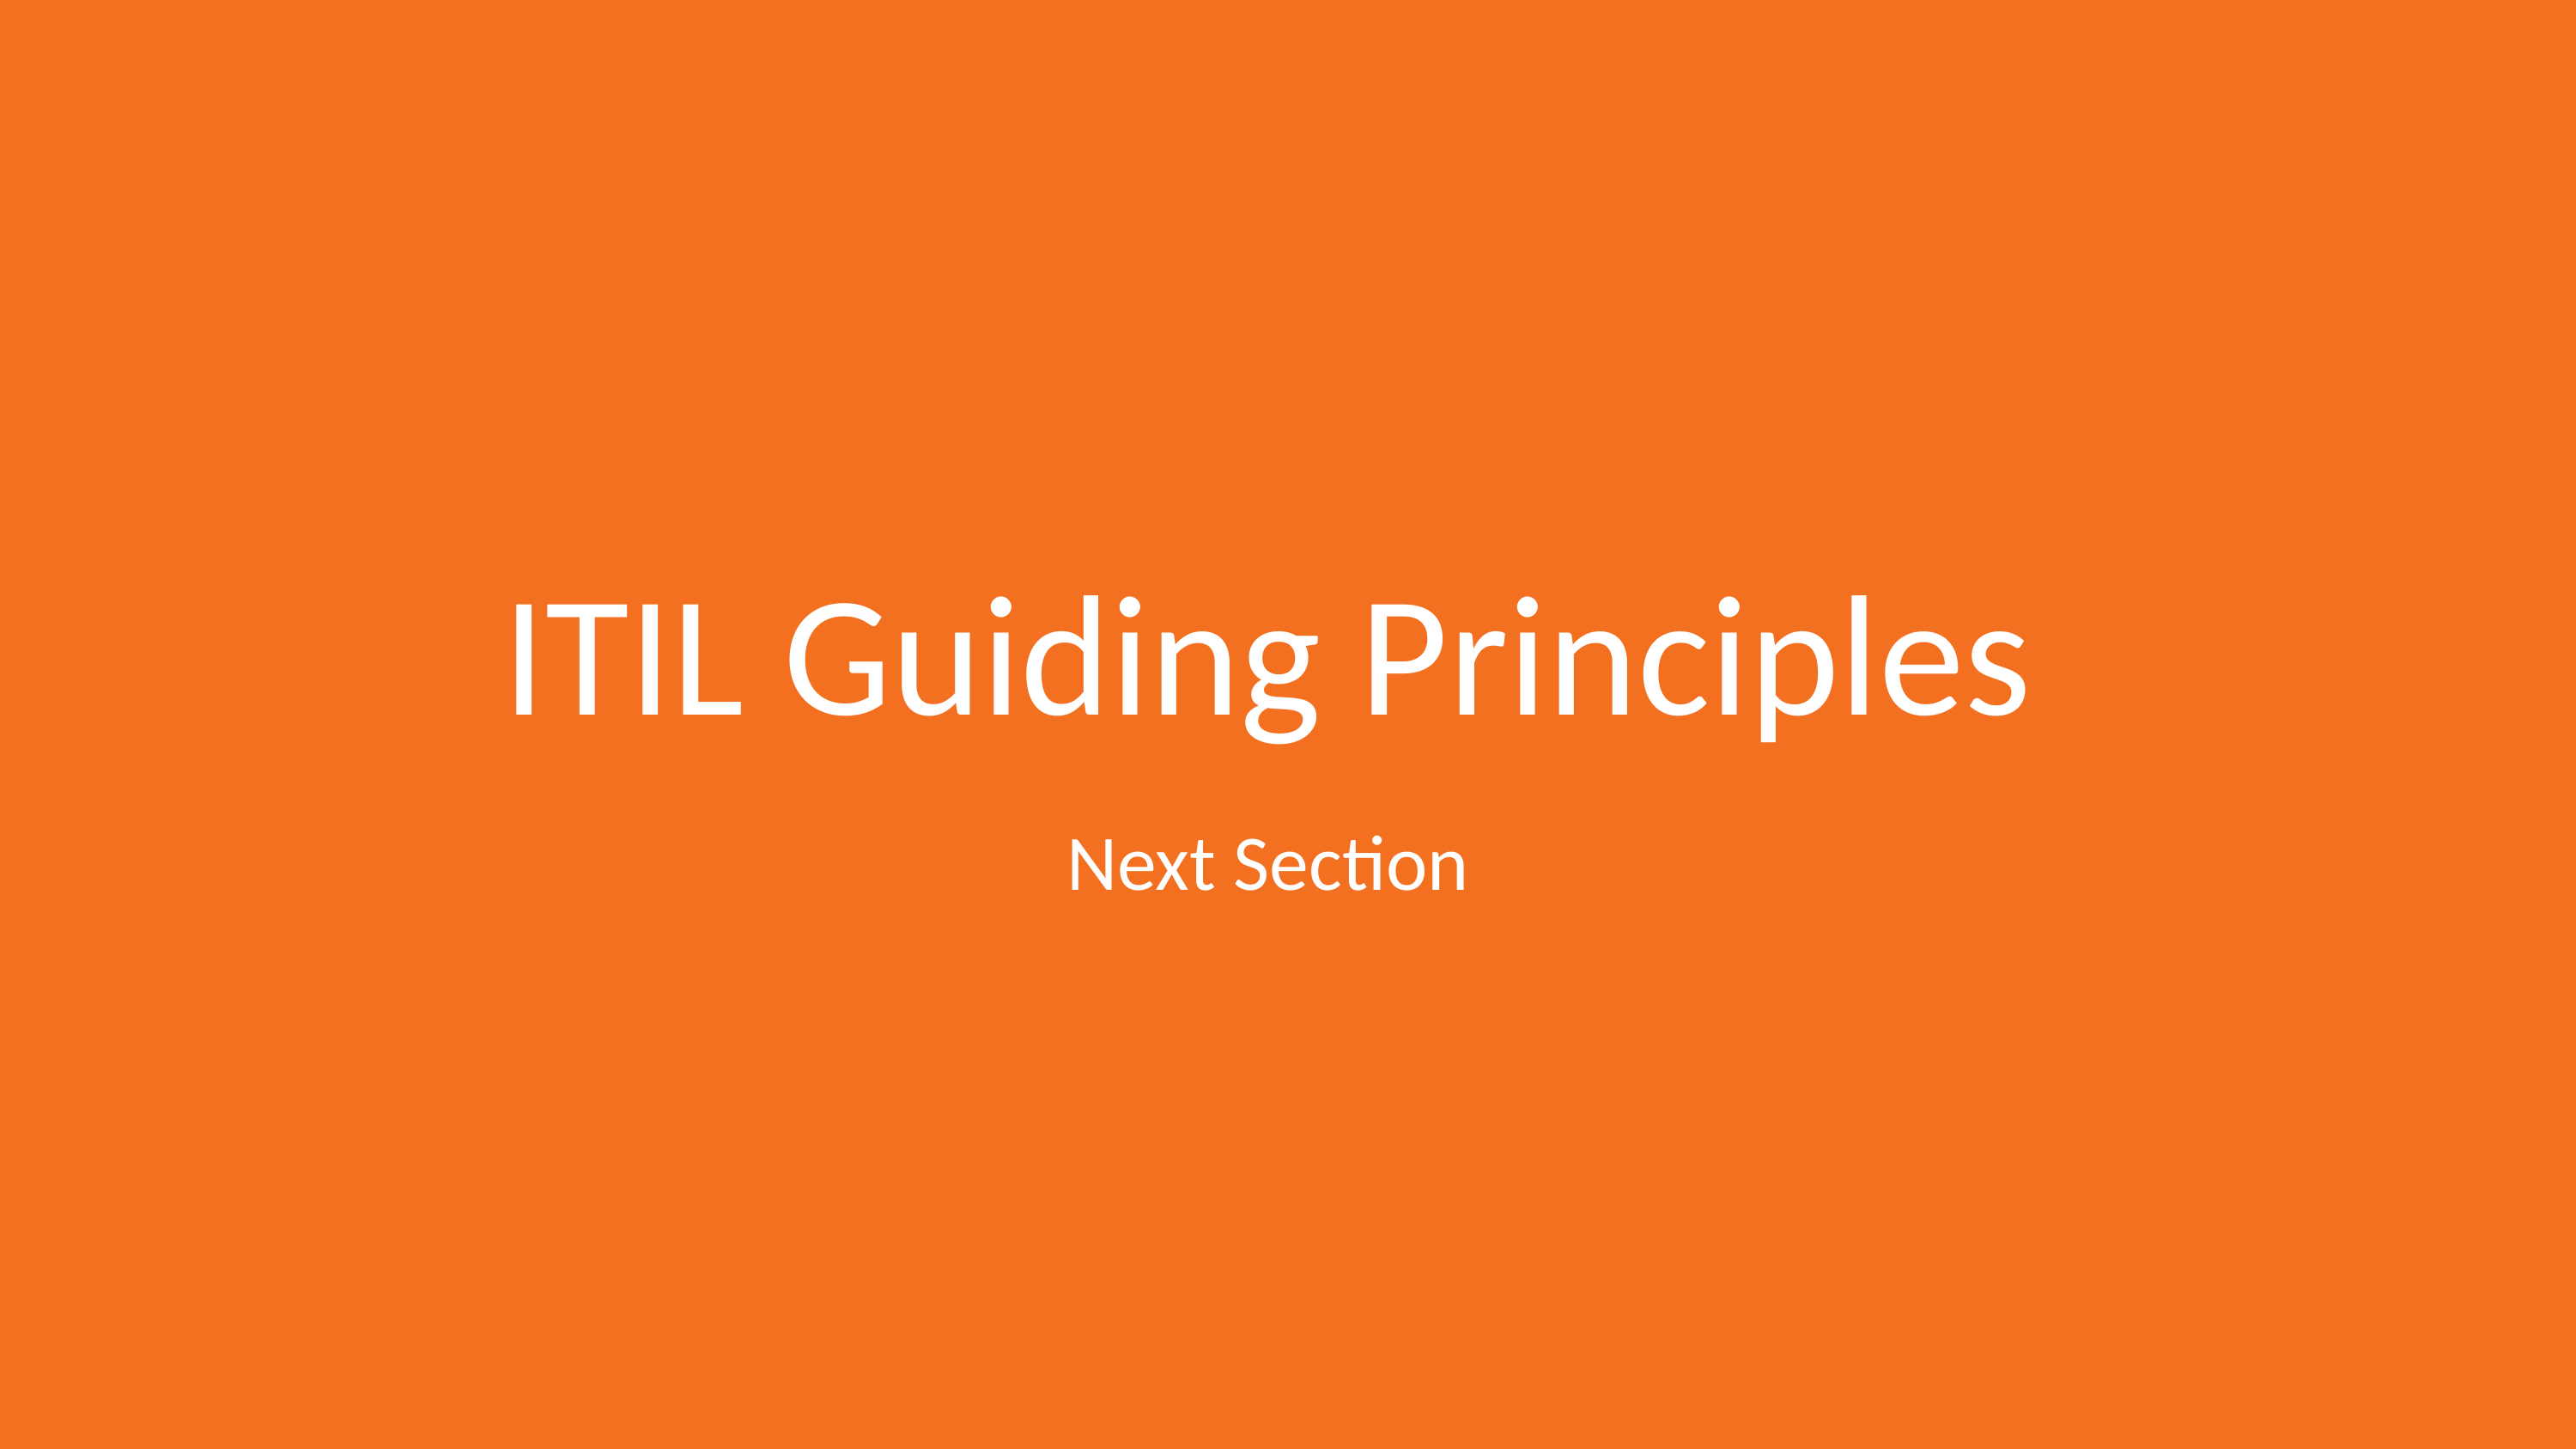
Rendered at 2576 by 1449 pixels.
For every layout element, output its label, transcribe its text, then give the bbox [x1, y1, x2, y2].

title ITIL Guiding Principles [110, 512, 2427, 776]
subtitle Next Section [110, 785, 2427, 908]
